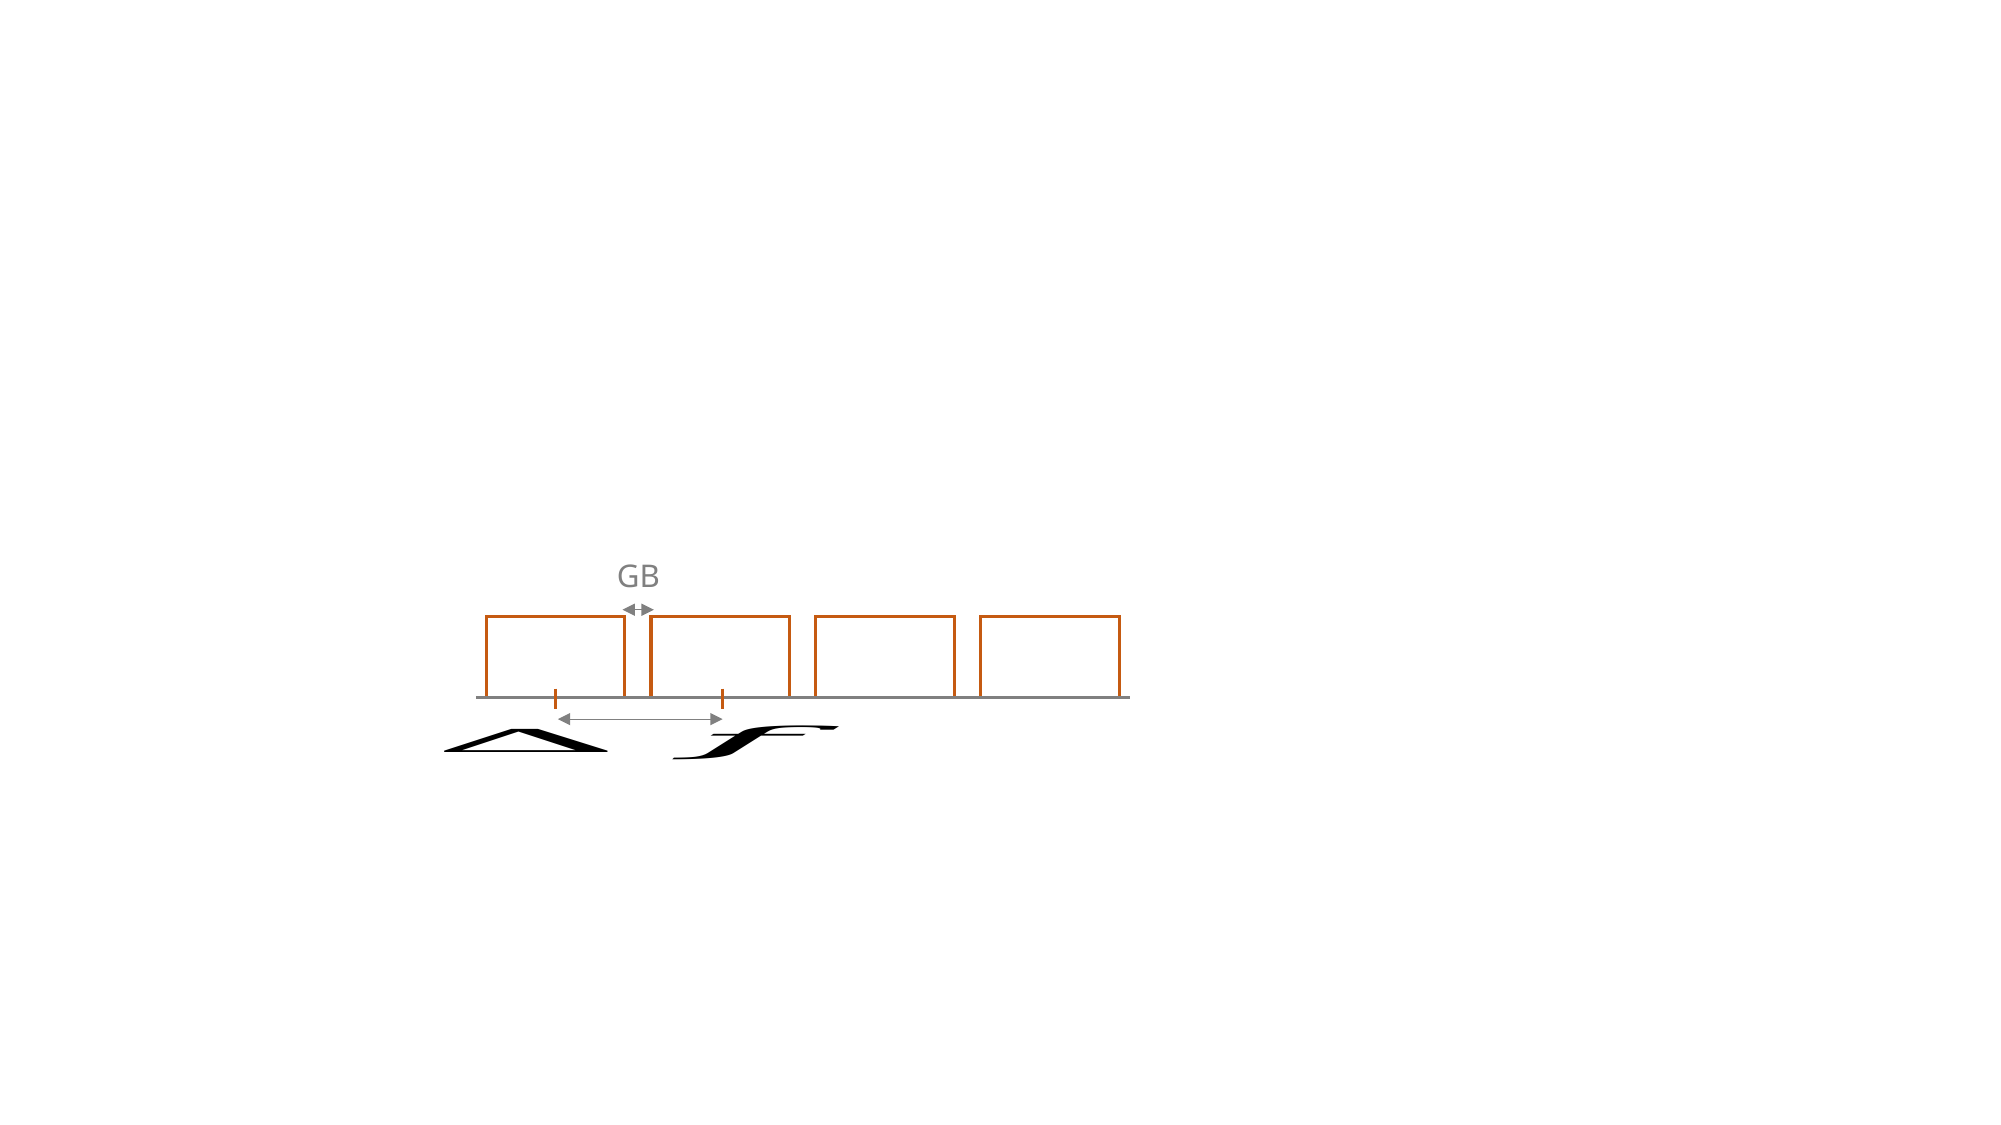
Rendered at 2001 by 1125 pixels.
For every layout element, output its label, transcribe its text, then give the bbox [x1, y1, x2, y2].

text_box [980, 615, 1120, 696]
text_box GB [435, 555, 842, 596]
text_box [485, 615, 626, 696]
text_box [815, 615, 956, 696]
text_box [650, 615, 791, 696]
